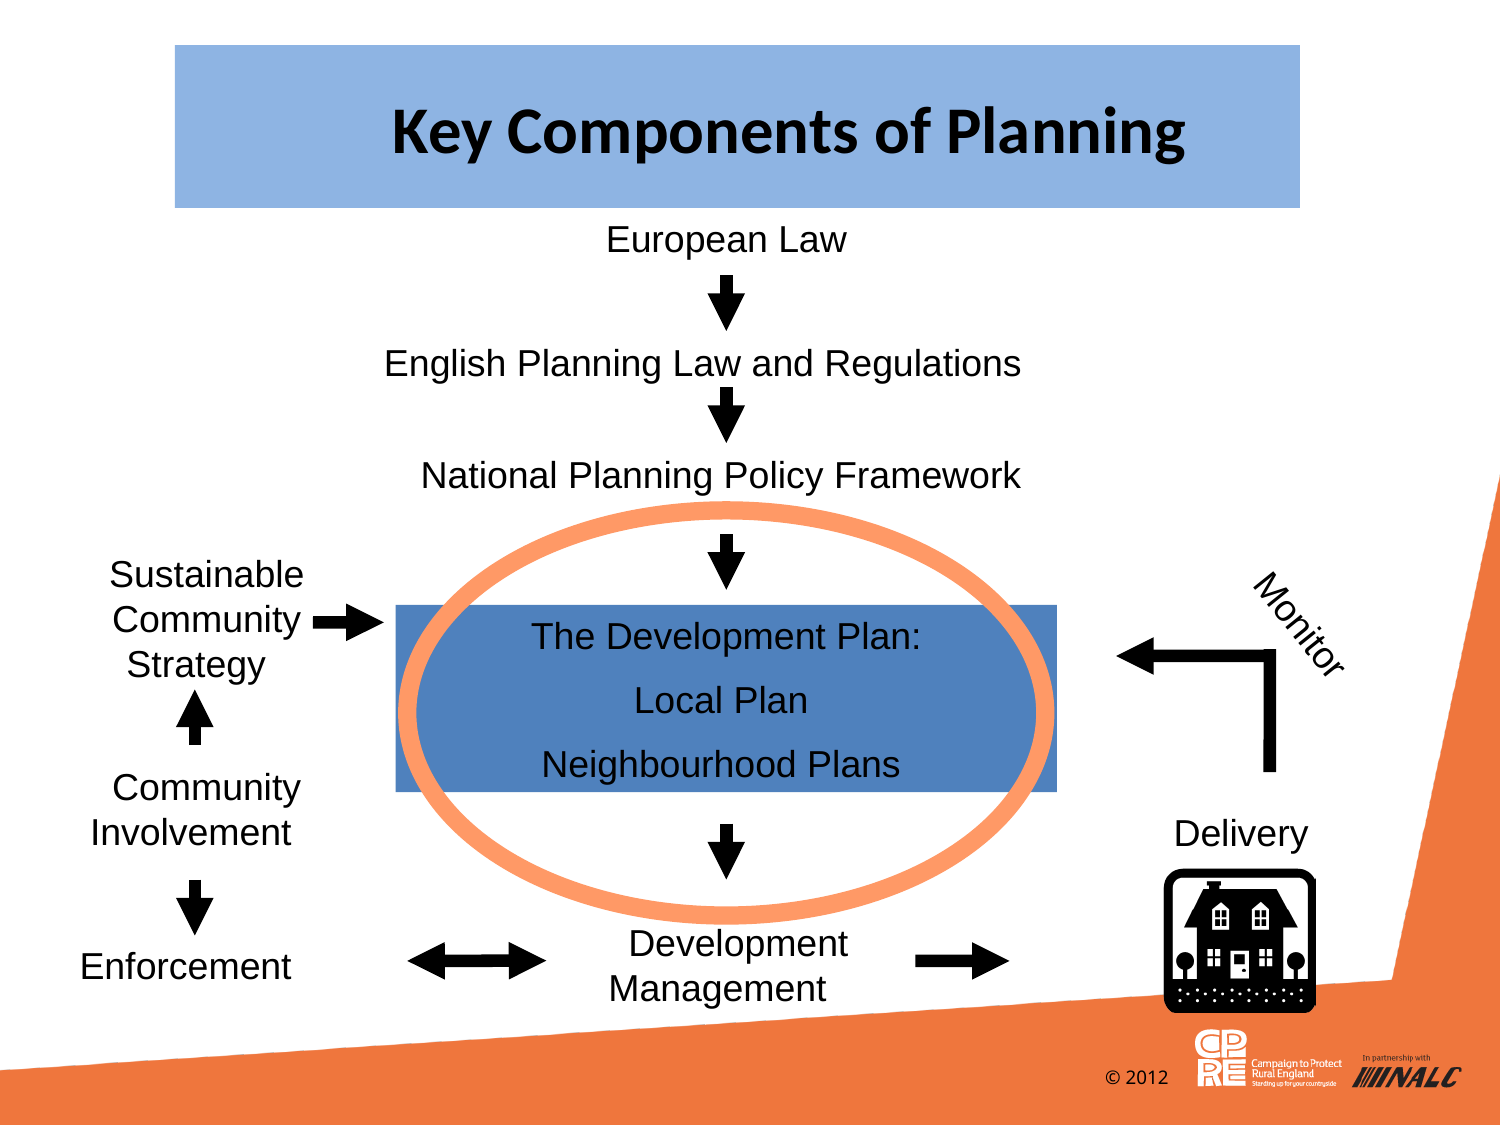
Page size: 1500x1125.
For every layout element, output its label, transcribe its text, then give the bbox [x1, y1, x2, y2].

picture [0, 474, 1500, 1125]
title Key Components of Planning [174, 45, 1300, 206]
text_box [40, 207, 1412, 1013]
